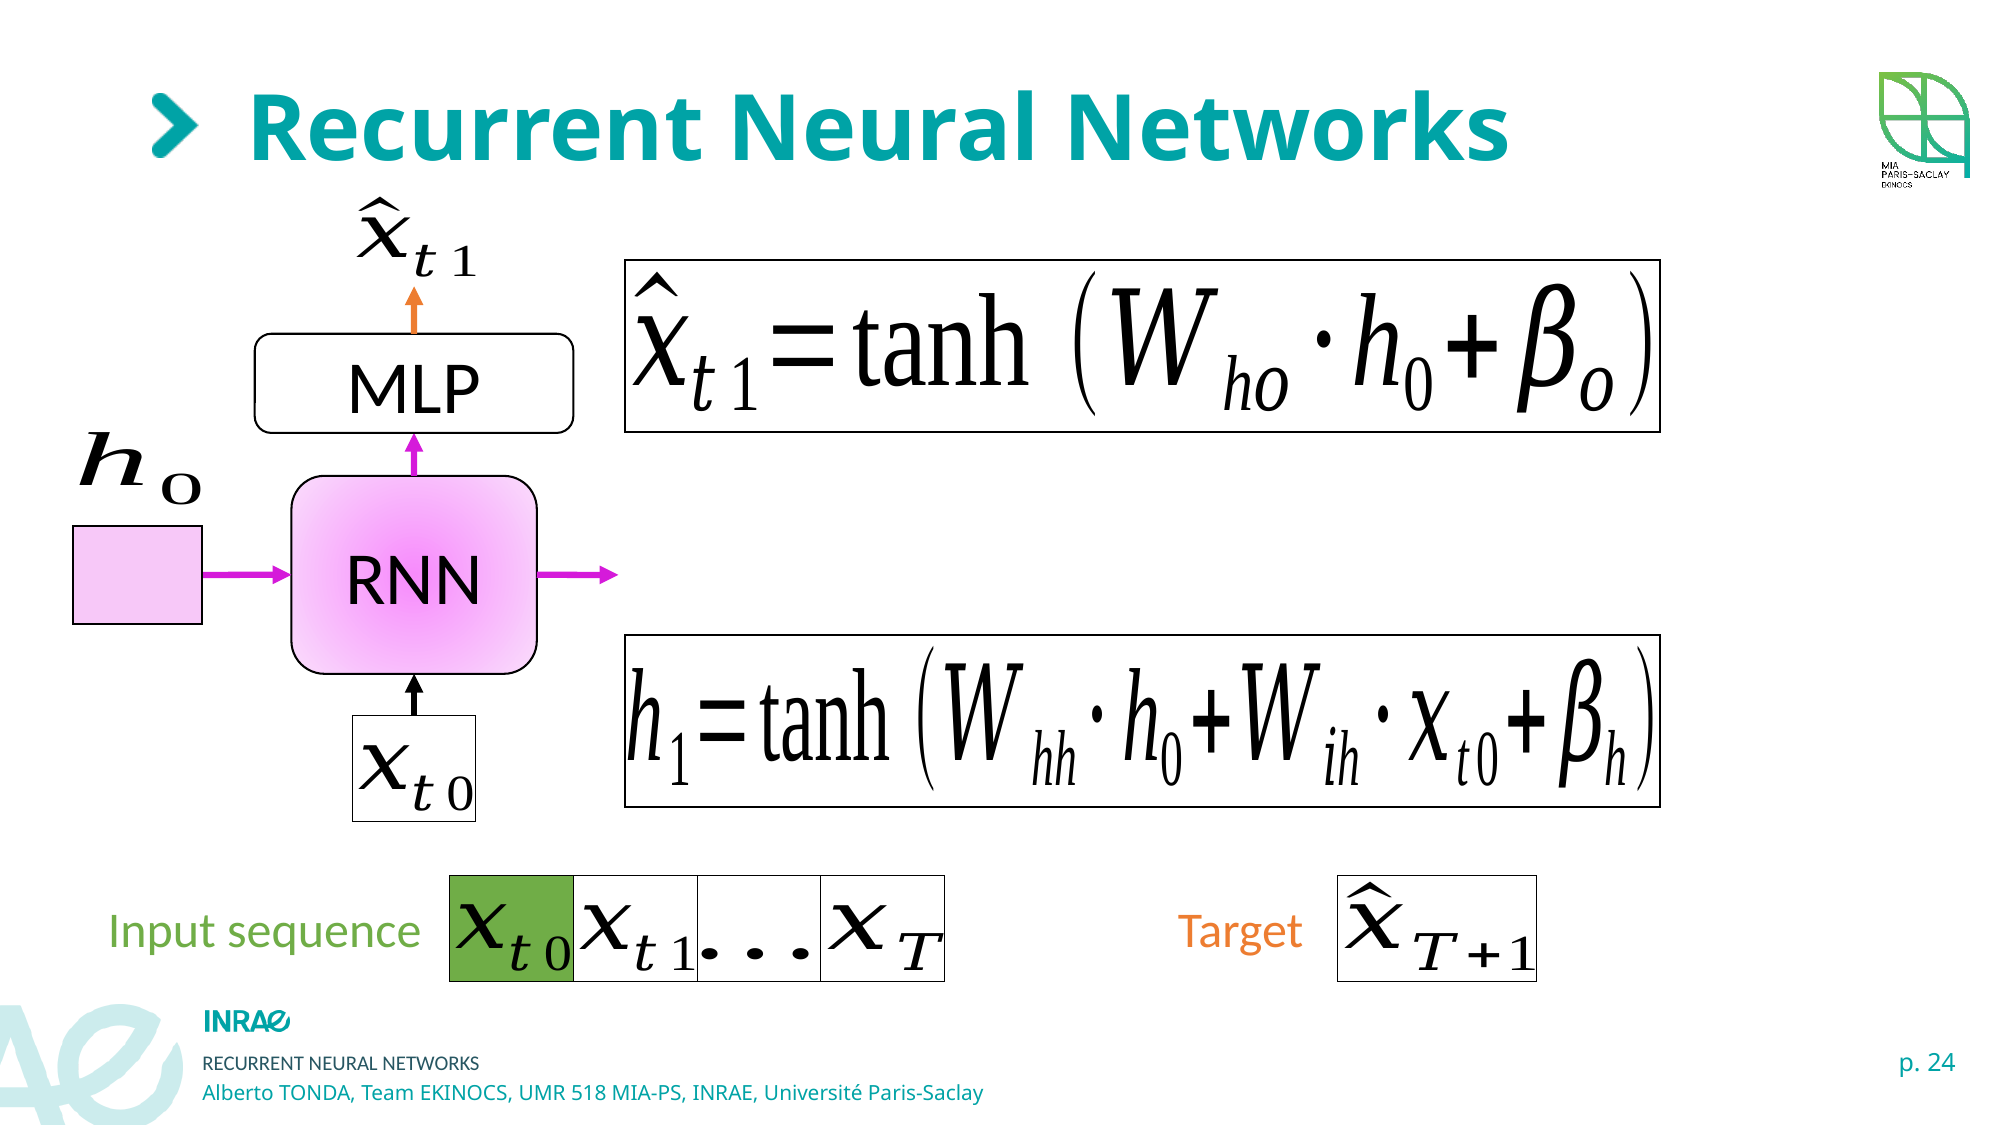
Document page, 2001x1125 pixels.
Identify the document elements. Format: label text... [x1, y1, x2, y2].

text_box RNN [290, 474, 538, 675]
picture [1862, 54, 1986, 205]
title Recurrent Neural Networks [137, 59, 1863, 203]
text_box MLP [253, 332, 575, 434]
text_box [449, 875, 945, 982]
picture [152, 93, 200, 158]
picture [0, 996, 329, 1125]
text_box Target [1163, 890, 1337, 965]
text_box [72, 525, 203, 625]
text_box Input sequence [93, 890, 449, 965]
